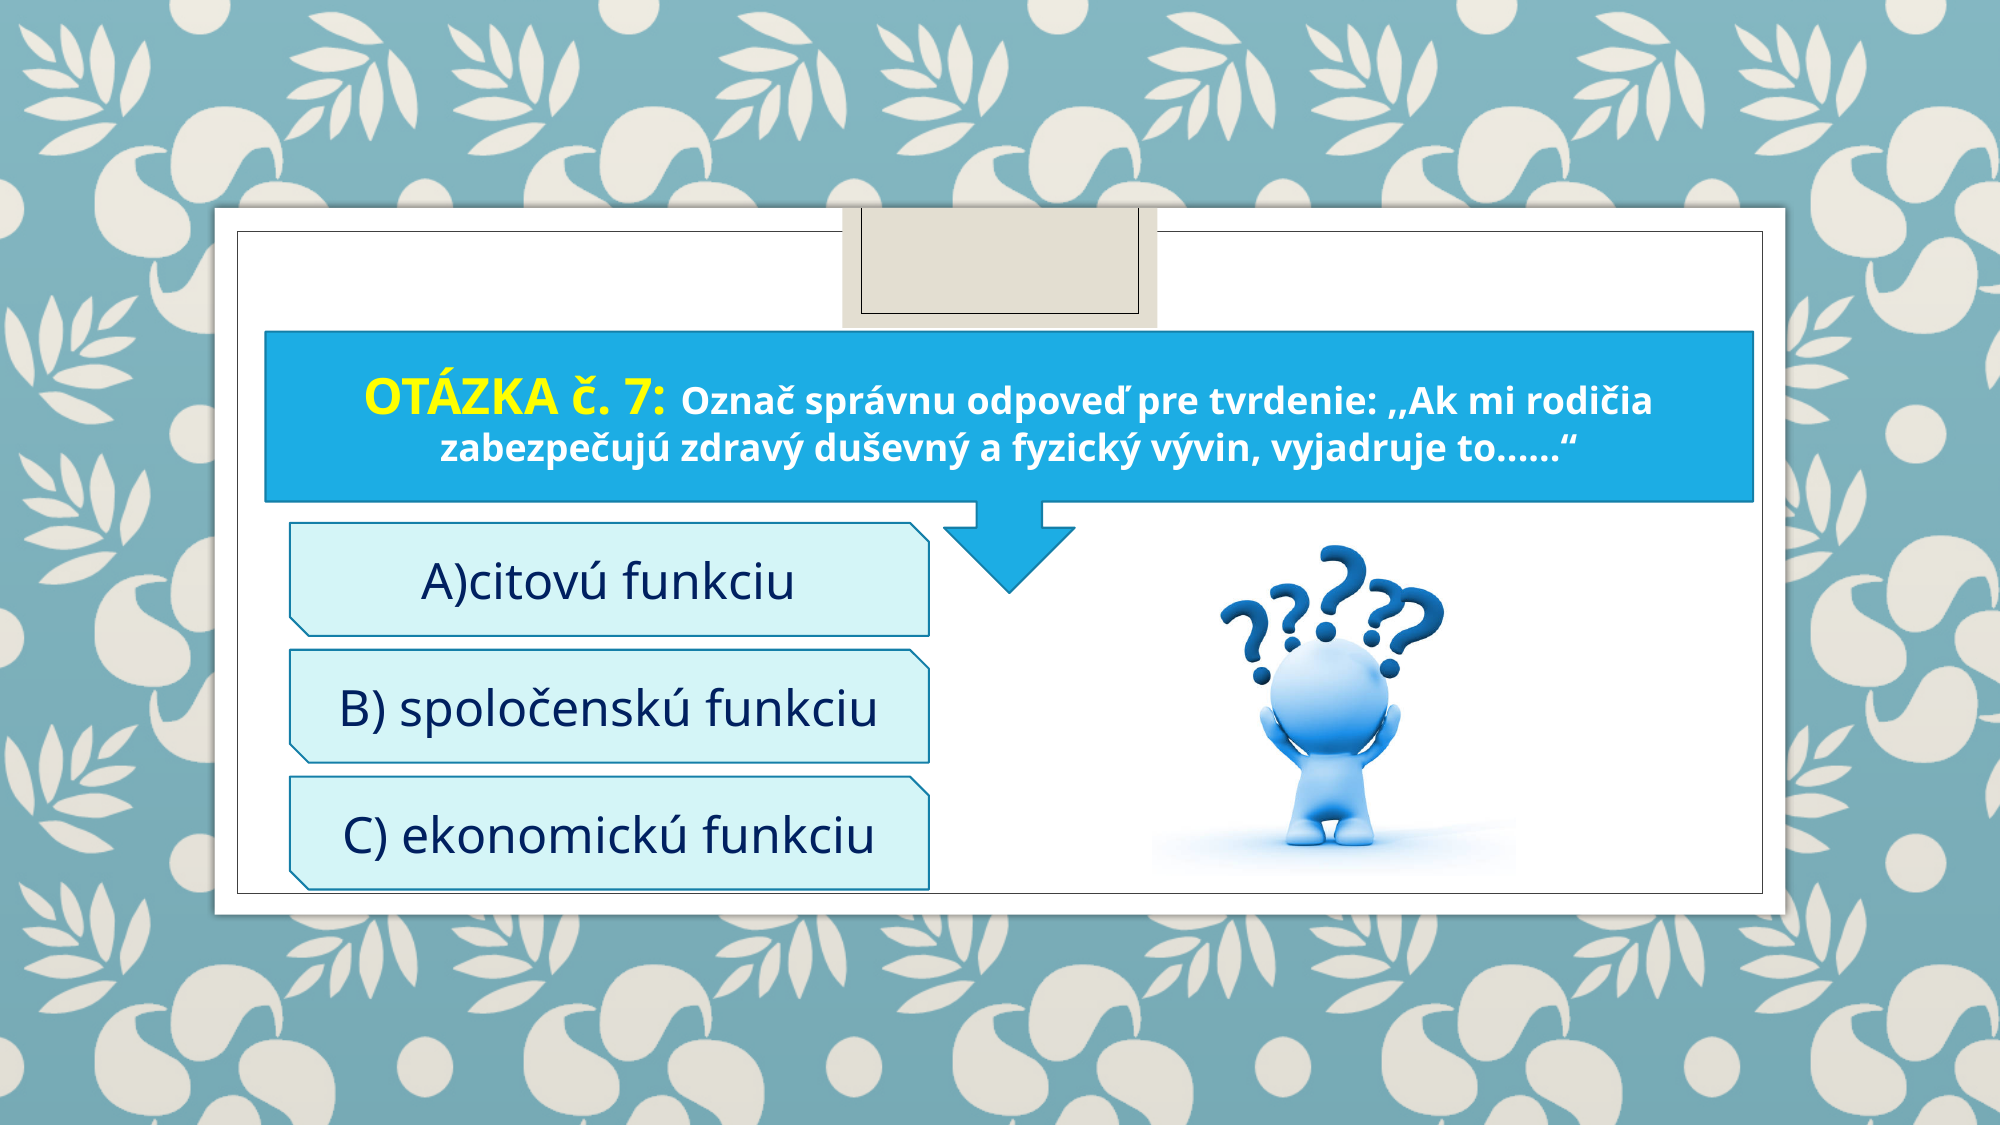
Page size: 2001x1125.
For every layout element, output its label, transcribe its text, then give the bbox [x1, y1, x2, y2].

picture [1152, 512, 1516, 876]
text_box B) spoločenskú funkciu [288, 648, 930, 764]
text_box OTÁZKA č. 7: Označ správnu odpoveď pre tvrdenie: ,,Ak mi rodičia zabezpečujú zdravý duševný a fyzický vývin, vyjadruje to......“ [264, 330, 1755, 594]
text_box A)citovú funkciu [288, 521, 930, 637]
text_box C) ekonomickú funkciu [288, 775, 930, 891]
